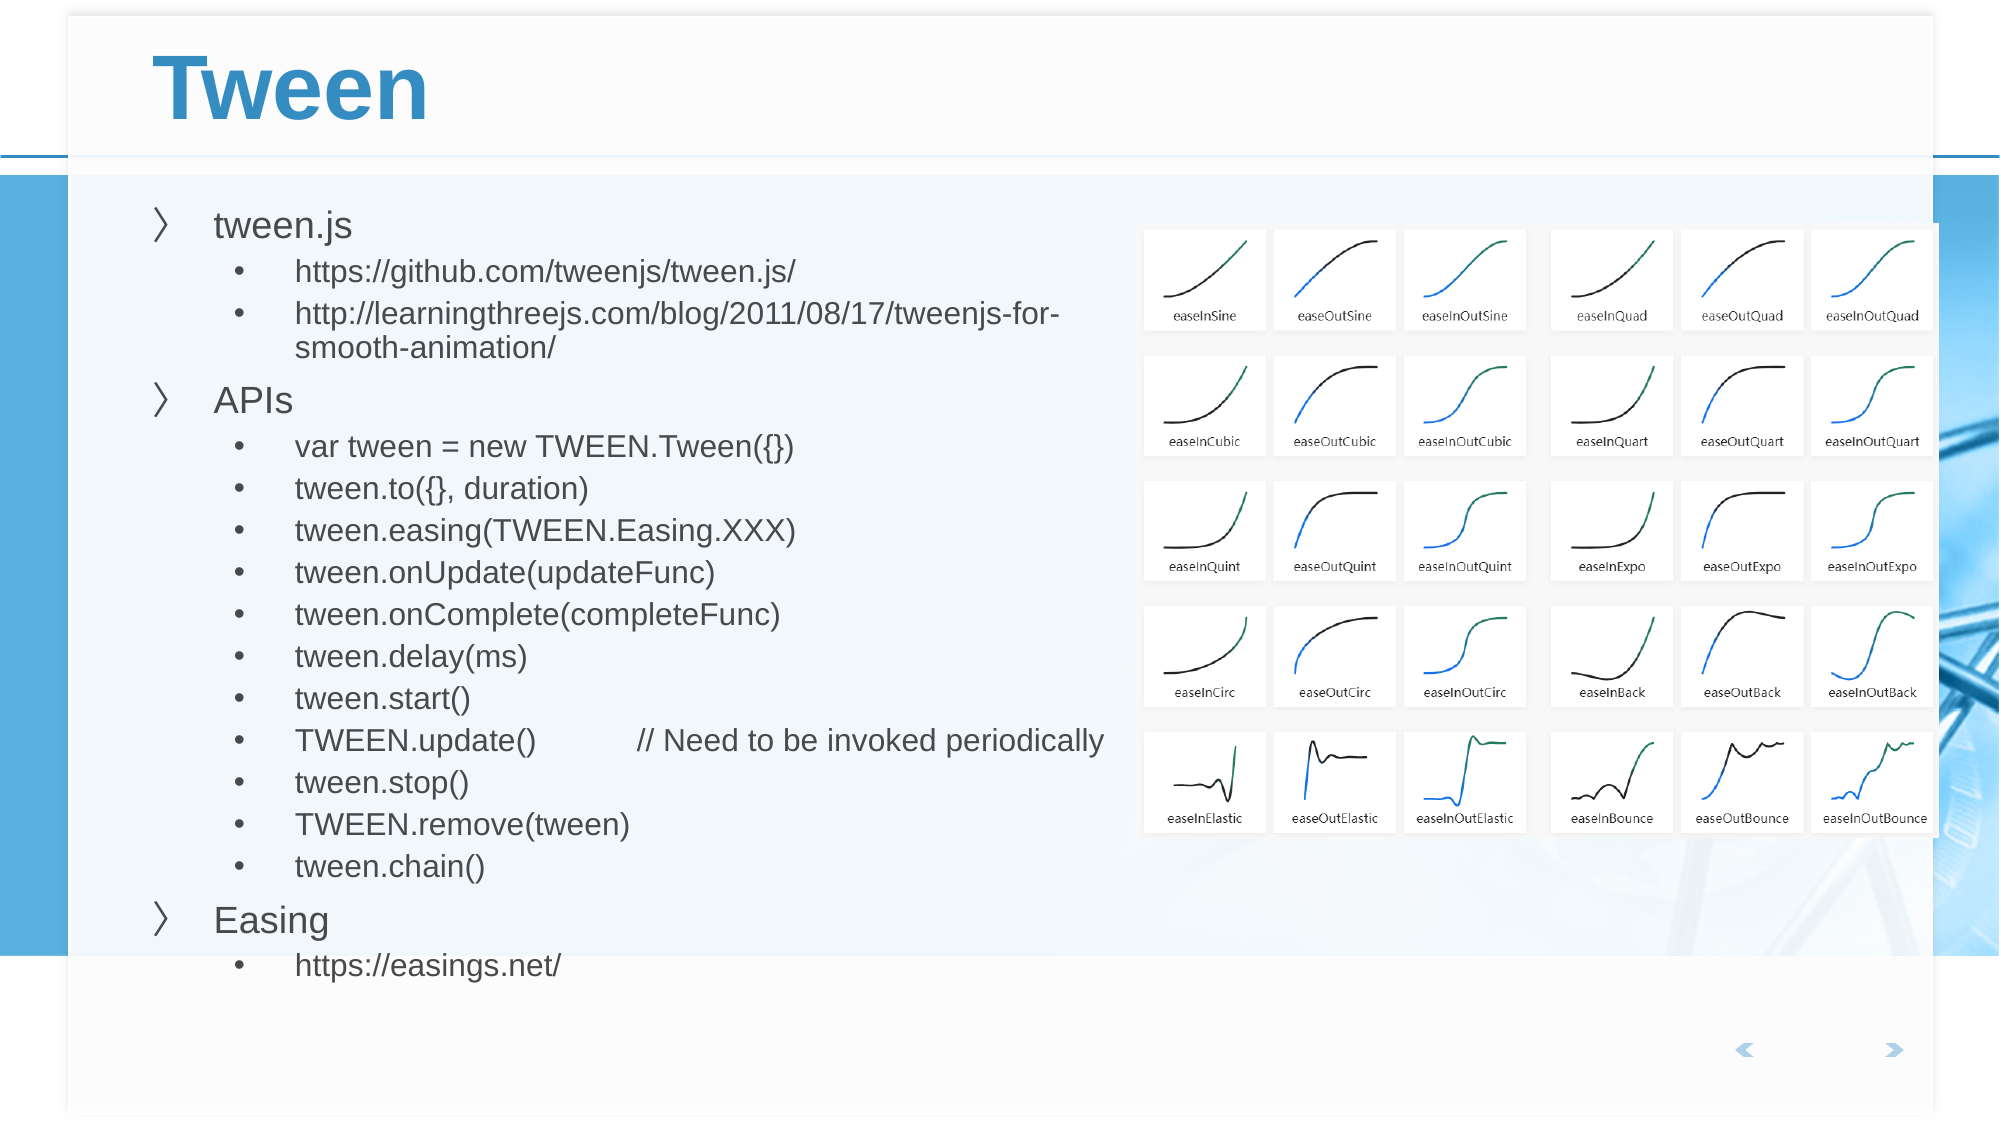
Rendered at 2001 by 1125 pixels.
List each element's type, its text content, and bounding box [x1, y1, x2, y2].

title Tween [137, 29, 1863, 150]
list tween.js https://github.com/tweenjs/tween.js/ http://learningthreejs.com/blog/2011/08/17/tweenjs-for-smooth-animation/ APIs var tween = new TWEEN.Tween({}) tween.to({}, duration) tween.easing(TWEEN.Easing.XXX) tween.onUpdate(updateFunc) tween.onComplete(completeFunc) tween.delay(ms) tween.start() TWEEN.update() // Need to be invoked periodically tween.stop() TWEEN.remove(tween) tween.chain() Easing https://easings.net/ [137, 198, 1126, 1033]
picture [0, 0, 2001, 1125]
